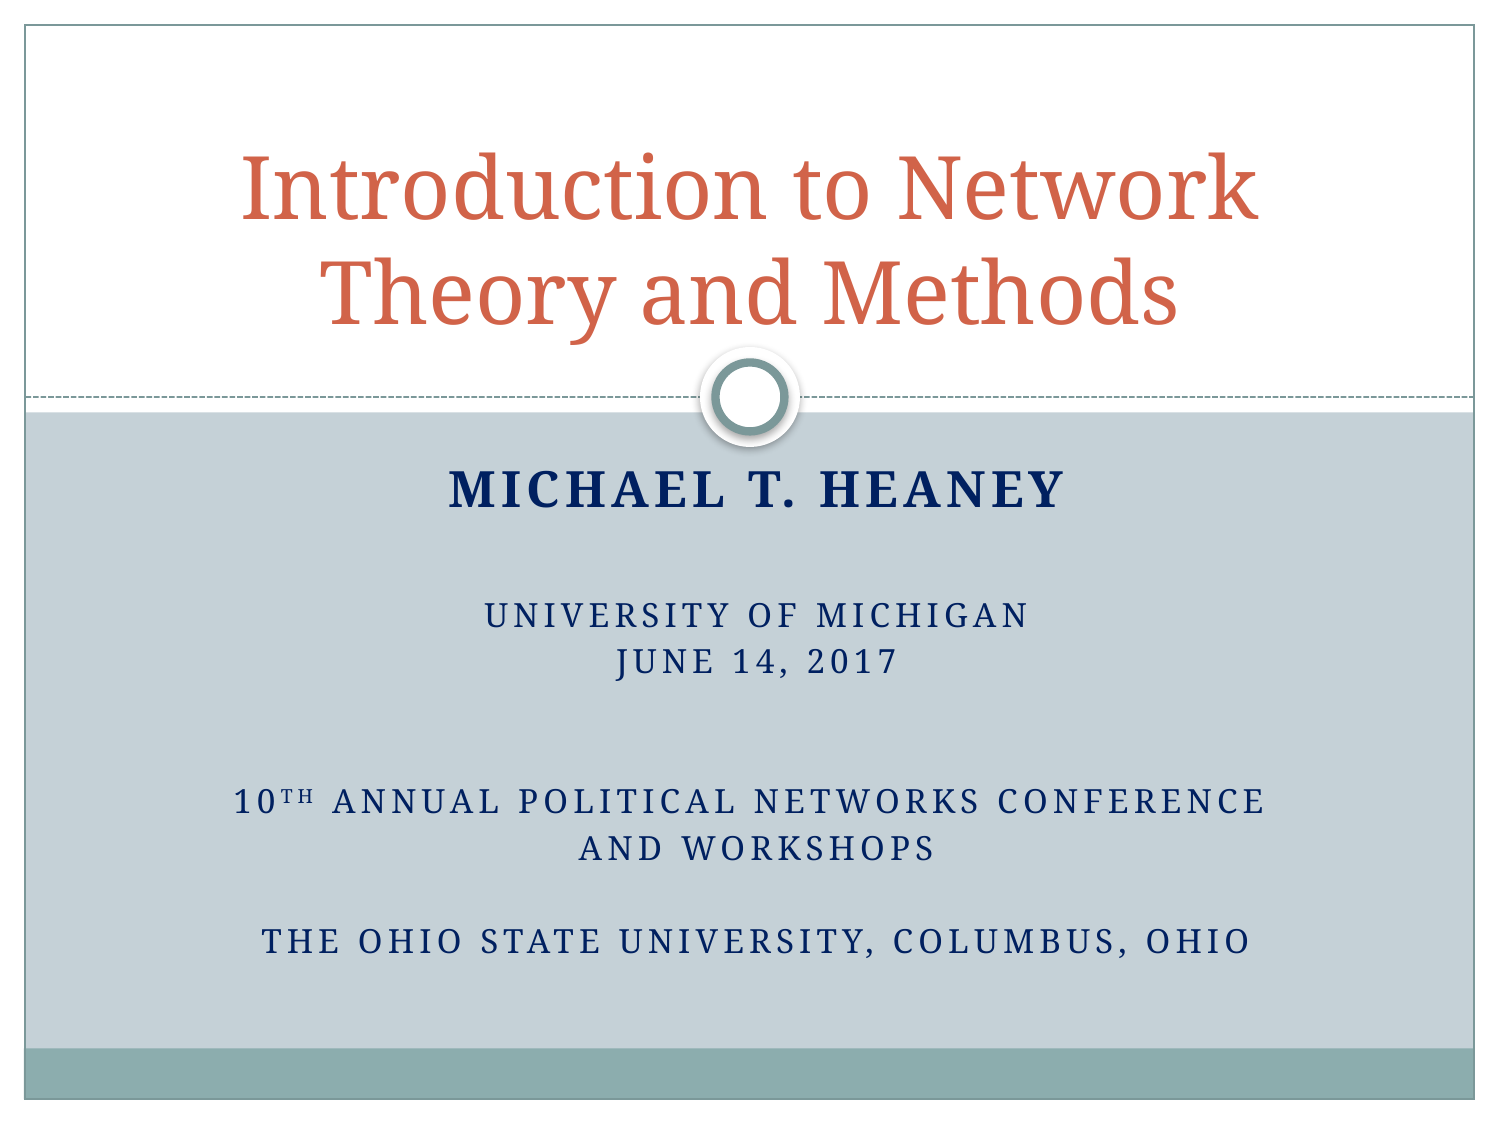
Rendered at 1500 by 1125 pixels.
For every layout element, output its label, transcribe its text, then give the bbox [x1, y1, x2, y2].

title Introduction to Network Theory and Methods [112, 62, 1388, 350]
subtitle Michael T. Heaney University of Michigan June 14, 2017 10th Annual Political Networks Conference and Workshops The ohio state university, Columbus, ohio [37, 450, 1475, 1050]
